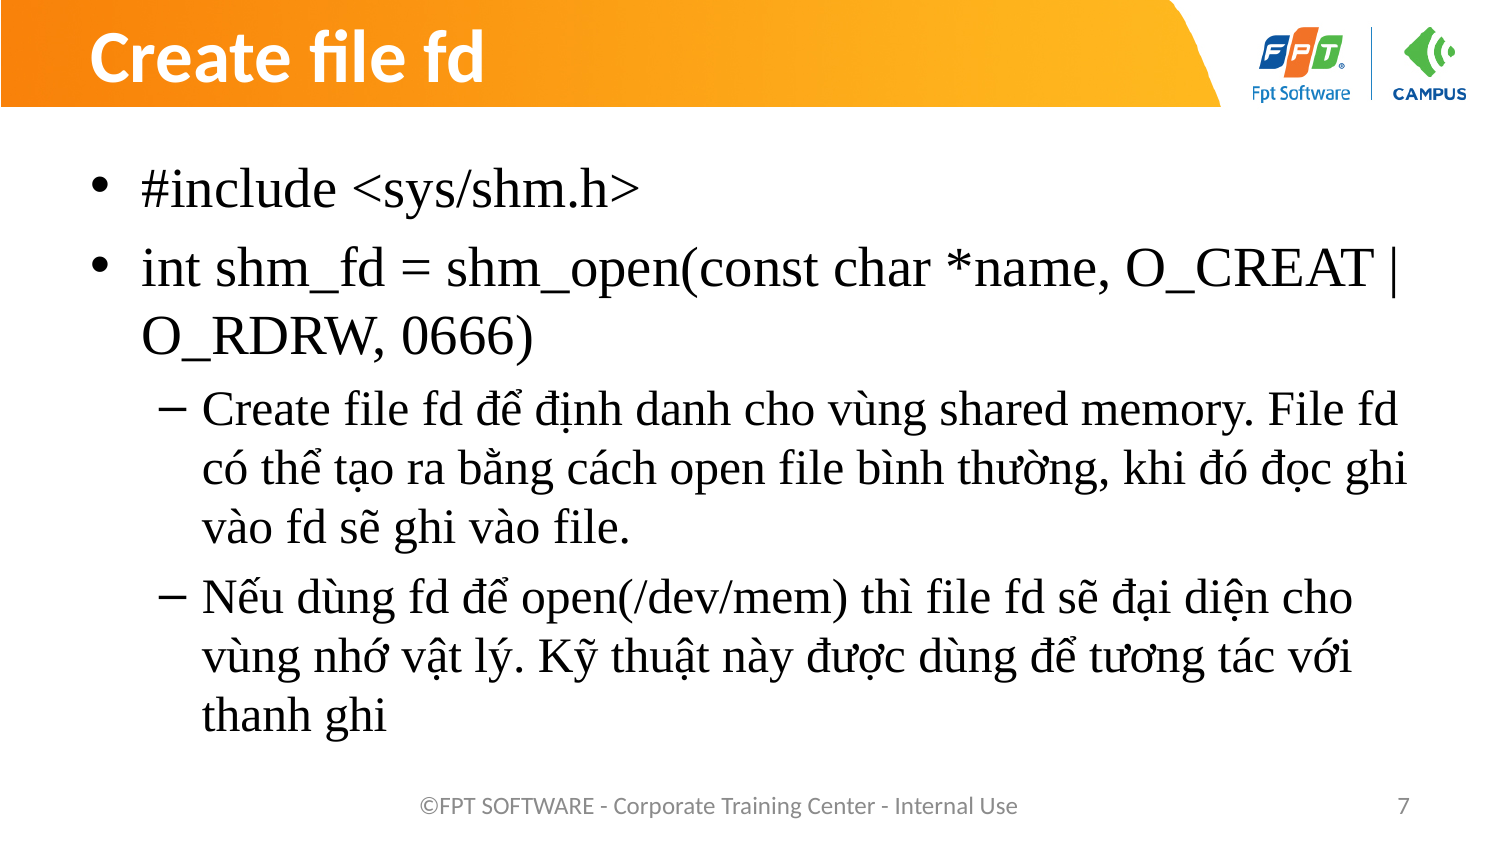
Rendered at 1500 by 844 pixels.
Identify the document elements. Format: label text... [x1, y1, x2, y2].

footer ©FPT SOFTWARE - Corporate Training Center - Internal Use [395, 782, 1043, 827]
slide_number 7 [1074, 782, 1425, 827]
title Create file fd [75, 0, 1176, 106]
picture [1, 0, 1499, 844]
list #include <sys/shm.h> int shm_fd = shm_open(const char *name, O_CREAT | O_RDRW, 0666) Create file fd để định danh cho vùng shared memory. File fd có thể tạo ra bằng cách open file bình thường, khi đó đọc ghi vào fd sẽ ghi vào file. Nếu dùng fd để open(/dev/mem) thì file fd sẽ đại diện cho vùng nhớ vật lý. Kỹ thuật này được dùng để tương tác với thanh ghi [75, 142, 1425, 754]
